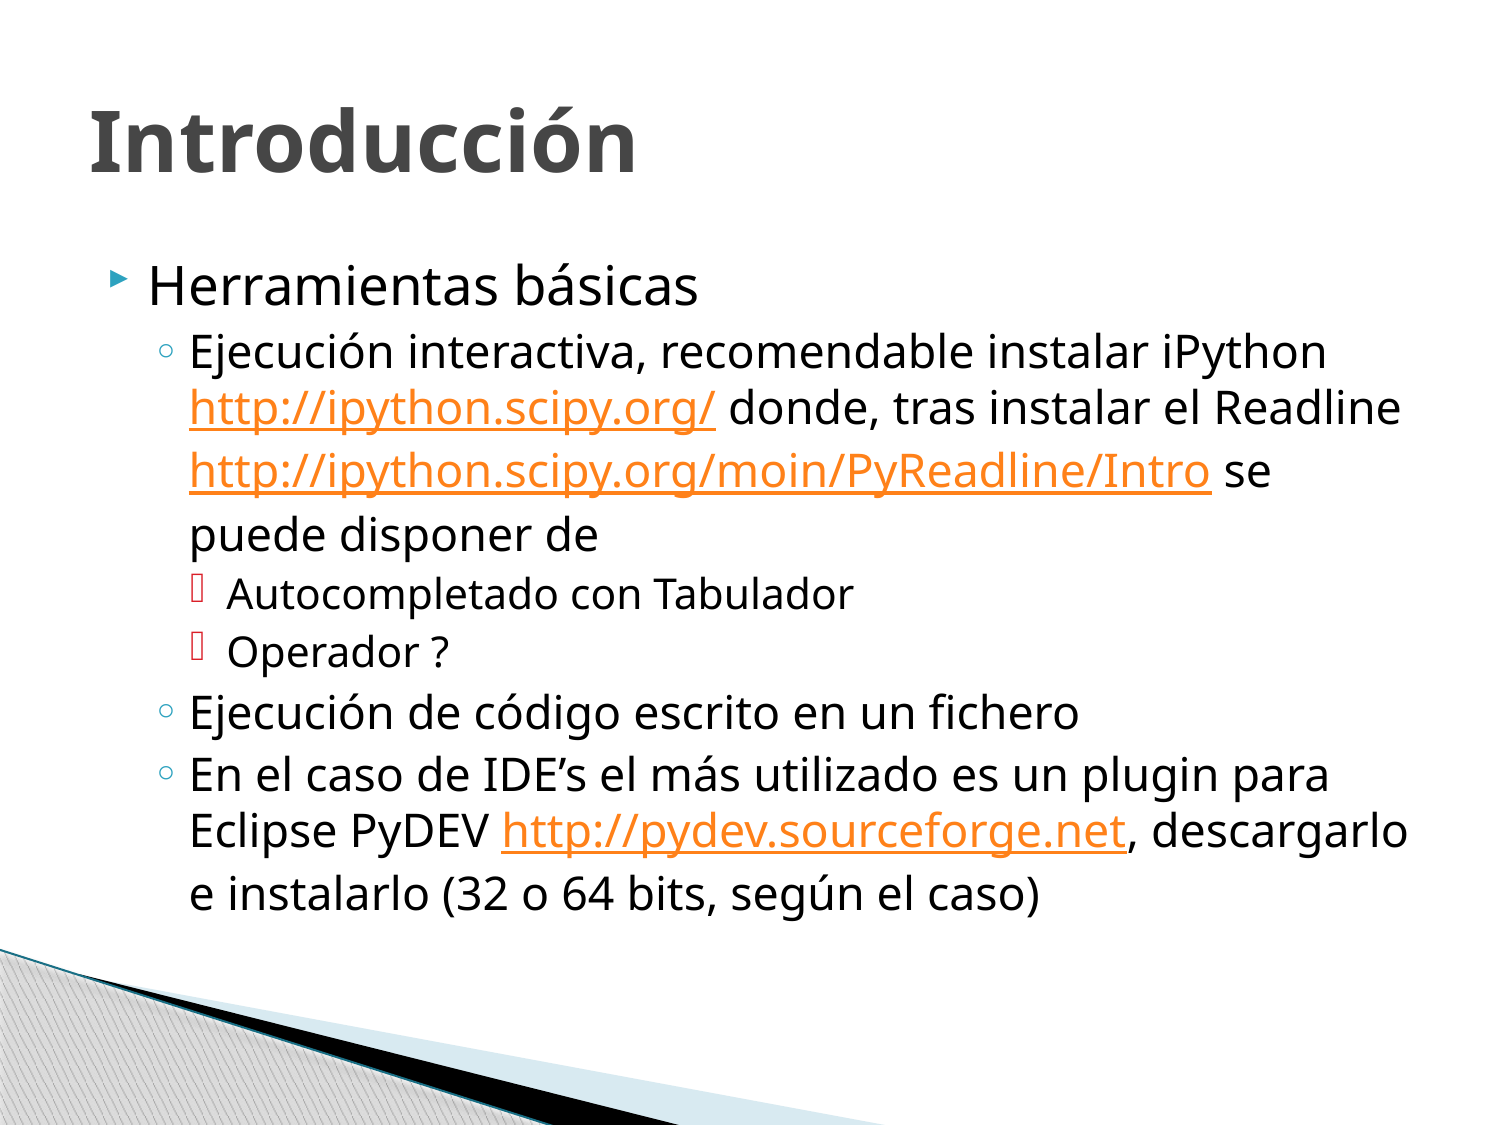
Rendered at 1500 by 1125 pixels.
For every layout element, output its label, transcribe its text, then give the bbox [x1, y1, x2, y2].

list Herramientas básicas Ejecución interactiva, recomendable instalar iPython http://ipython.scipy.org/ donde, tras instalar el Readline http://ipython.scipy.org/moin/PyReadline/Intro se puede disponer de Autocompletado con Tabulador Operador ? Ejecución de código escrito en un fichero En el caso de IDE’s el más utilizado es un plugin para Eclipse PyDEV http://pydev.sourceforge.net, descargarlo e instalarlo (32 o 64 bits, según el caso) [75, 243, 1425, 986]
title Introducción [75, 45, 1425, 233]
